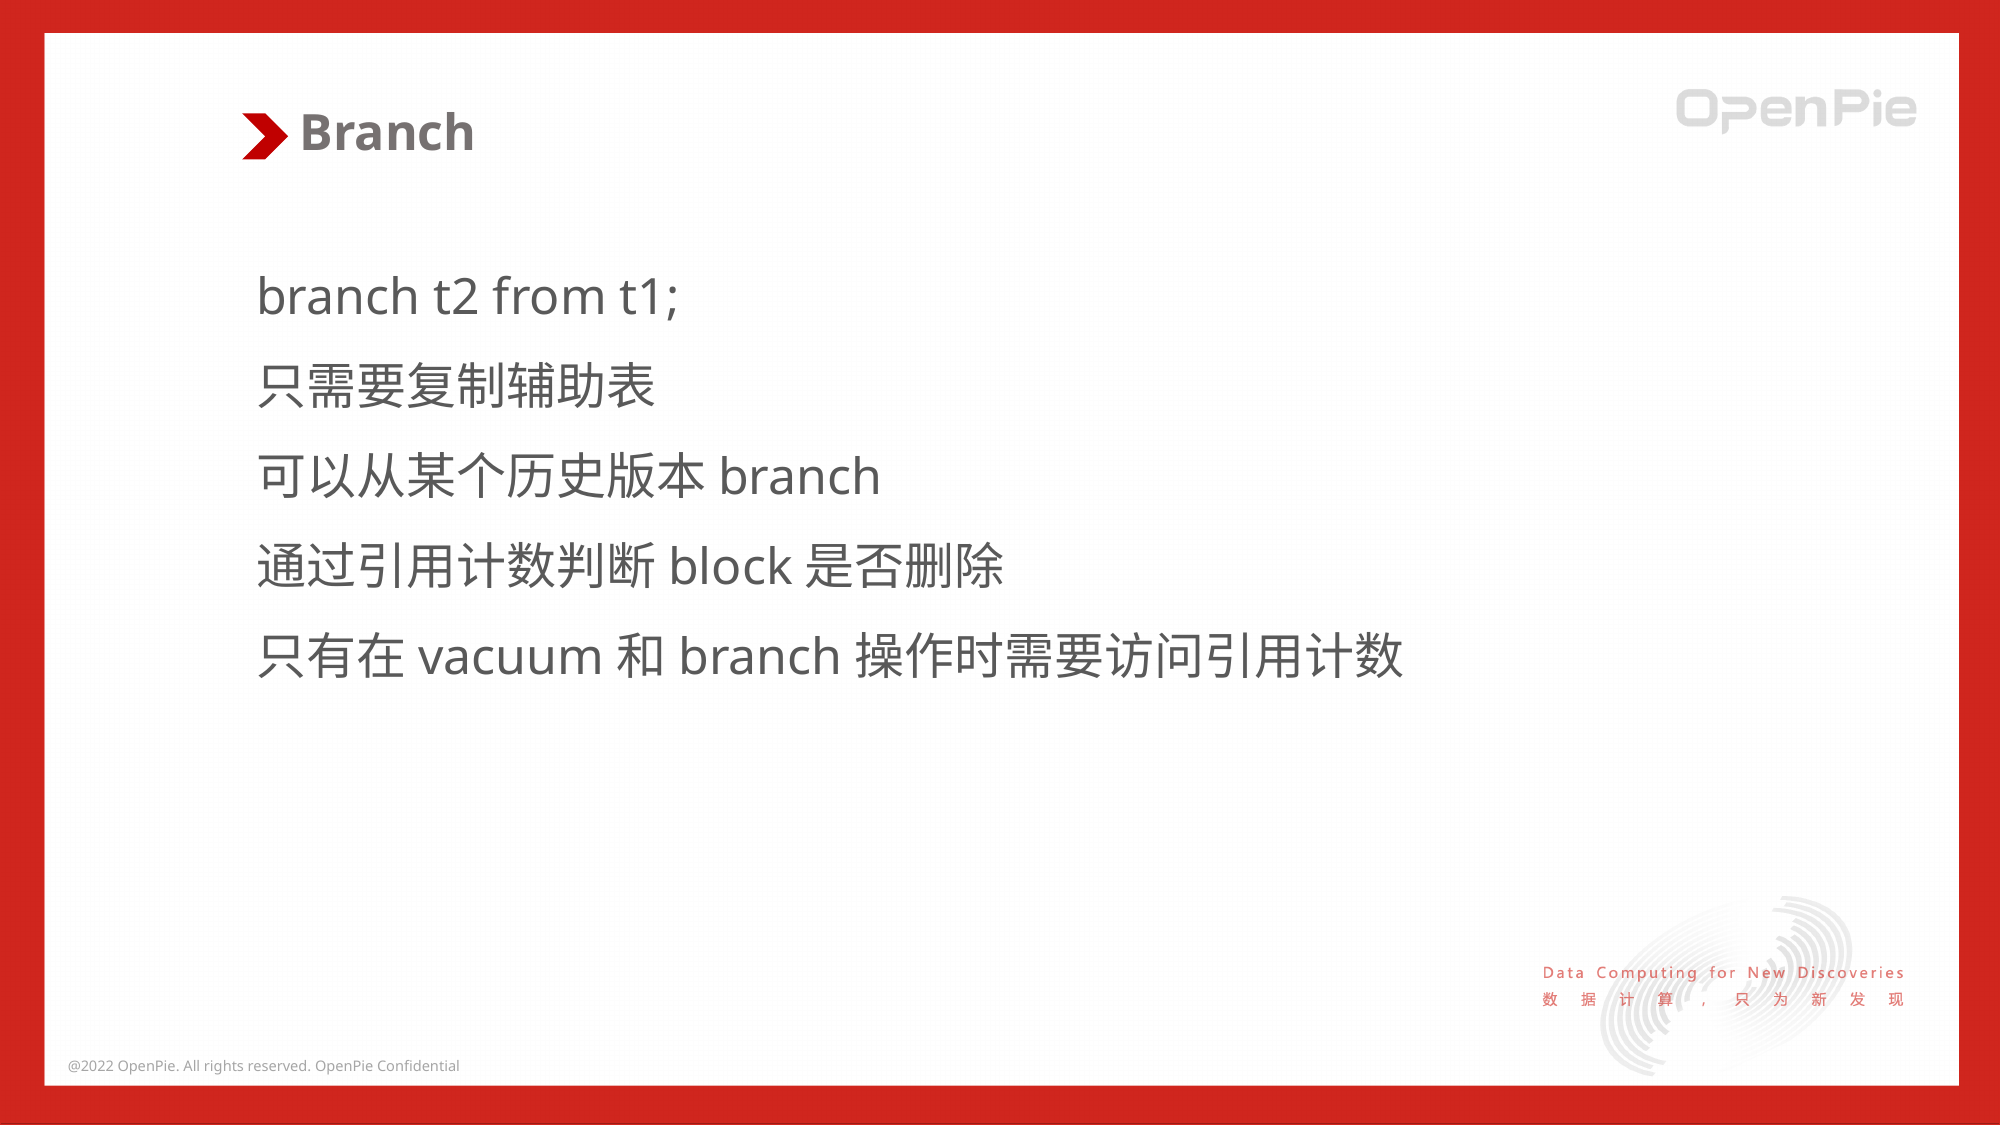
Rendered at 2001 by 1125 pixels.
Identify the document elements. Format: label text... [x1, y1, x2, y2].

text_box [239, 112, 290, 161]
text_box Branch [284, 93, 817, 180]
picture [1, 0, 1999, 1125]
text_box branch t2 from t1; 只需要复制辅助表 可以从某个历史版本branch 通过引用计数判断block是否删除 只有在vacuum和branch操作时需要访问引用计数 [166, 227, 2000, 1053]
